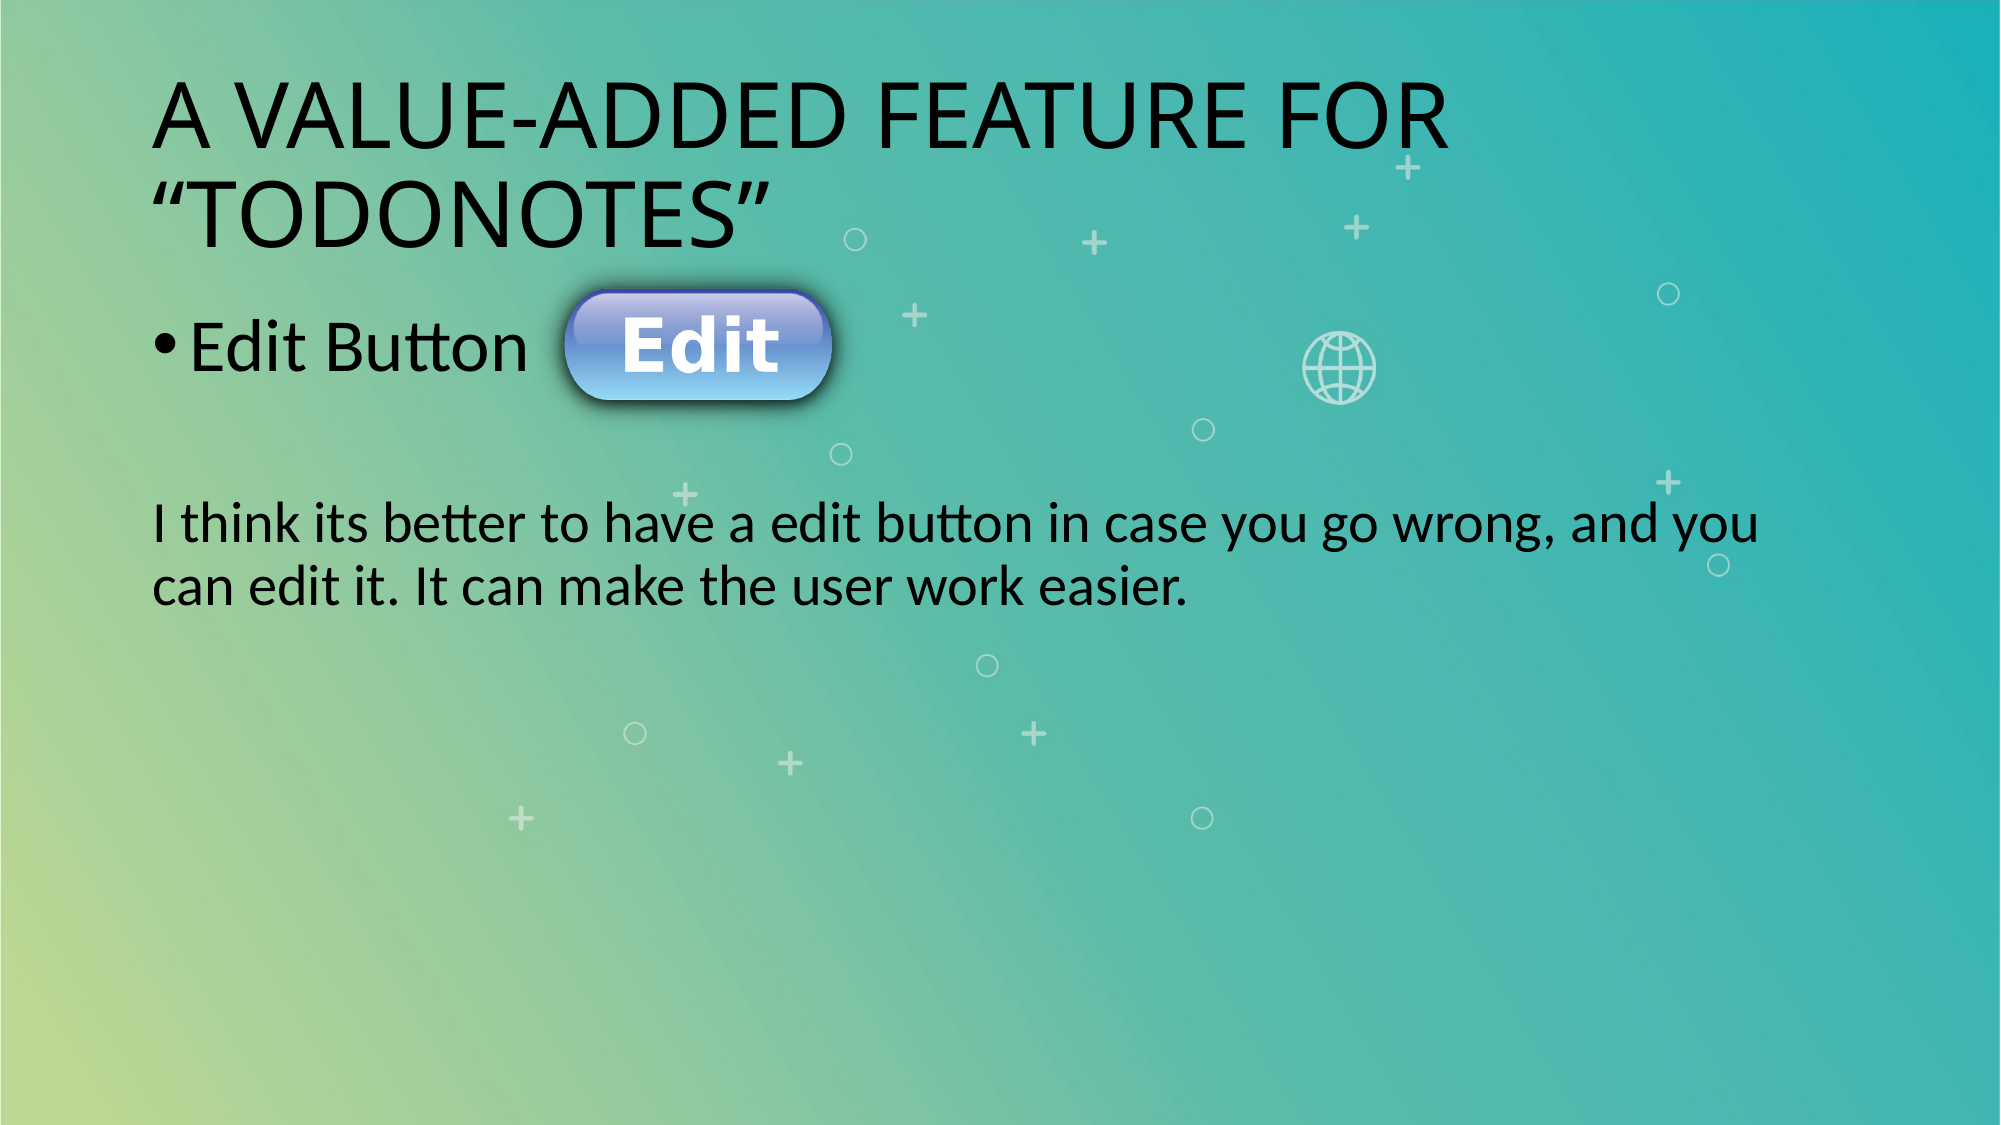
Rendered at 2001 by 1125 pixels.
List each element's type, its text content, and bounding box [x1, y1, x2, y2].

picture [0, 0, 2000, 1125]
list Edit Button I think its better to have a edit button in case you go wrong, and you can edit it. It can make the user work easier. [137, 299, 1863, 1014]
title A VALUE-ADDED FEATURE FOR “TODONOTES” [137, 59, 1863, 278]
